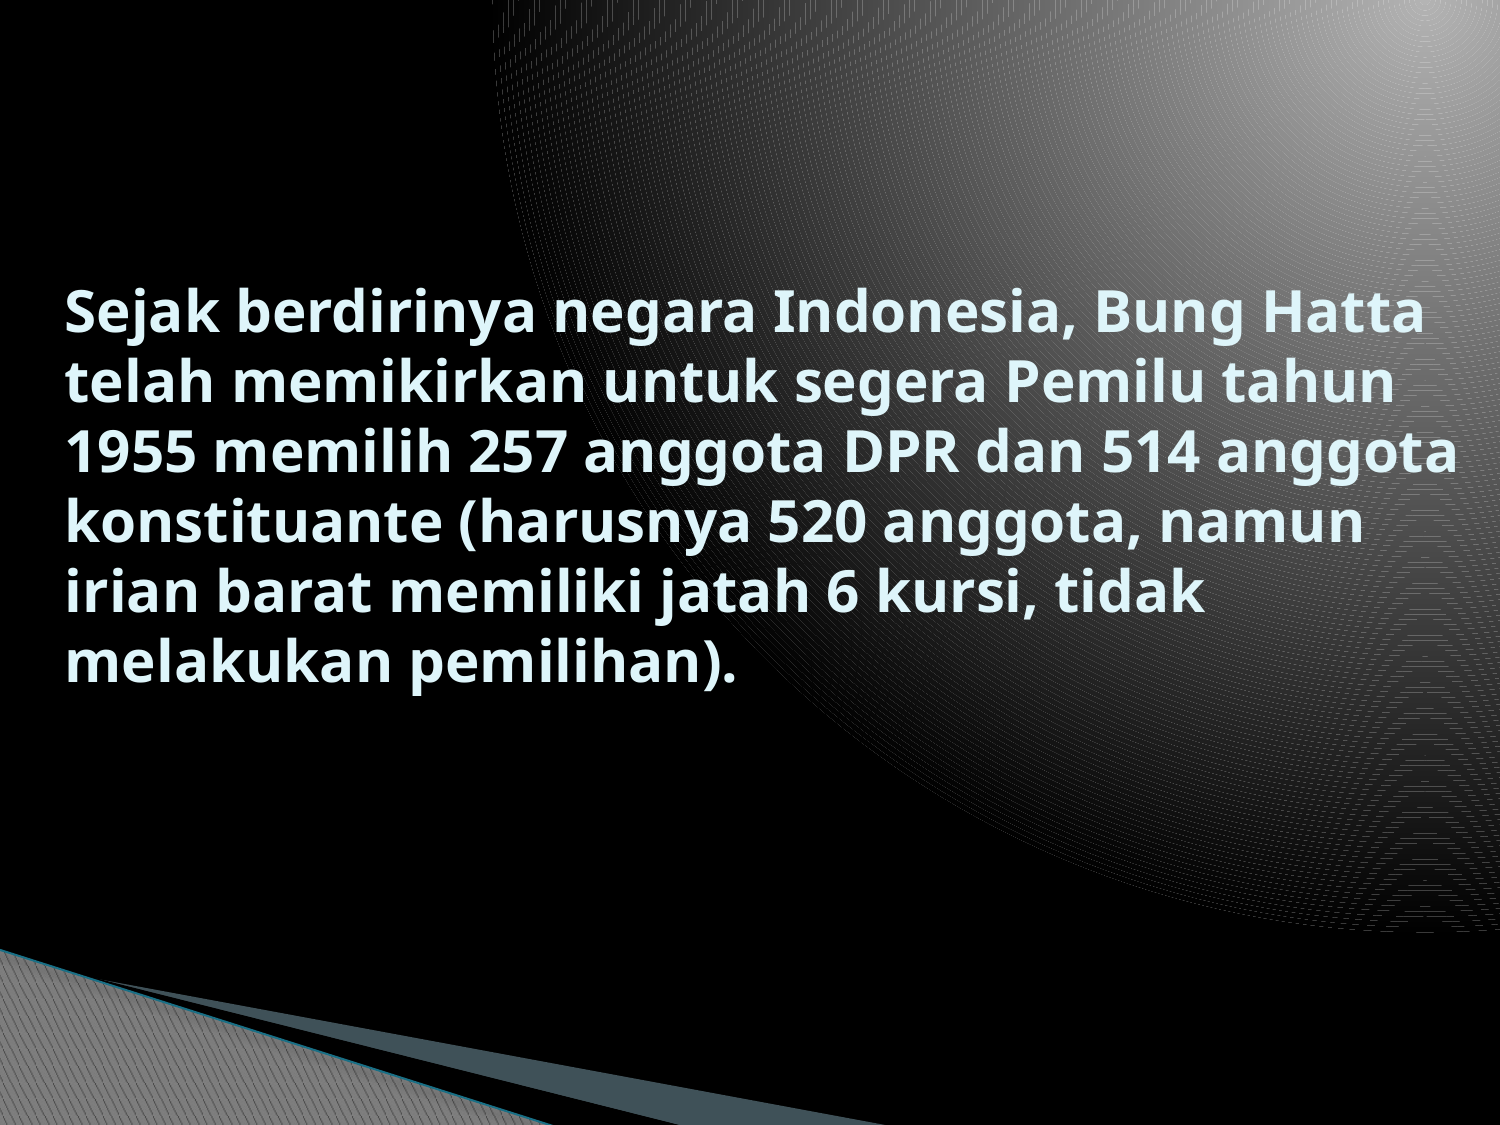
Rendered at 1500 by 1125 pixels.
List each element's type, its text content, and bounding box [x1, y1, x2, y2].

title Sejak berdirinya negara Indonesia, Bung Hatta telah memikirkan untuk segera Pemilu tahun 1955 memilih 257 anggota DPR dan 514 anggota konstituante (harusnya 520 anggota, namun irian barat memiliki jatah 6 kursi, tidak melakukan pemilihan). [50, 425, 1475, 613]
picture [0, 952, 543, 1125]
